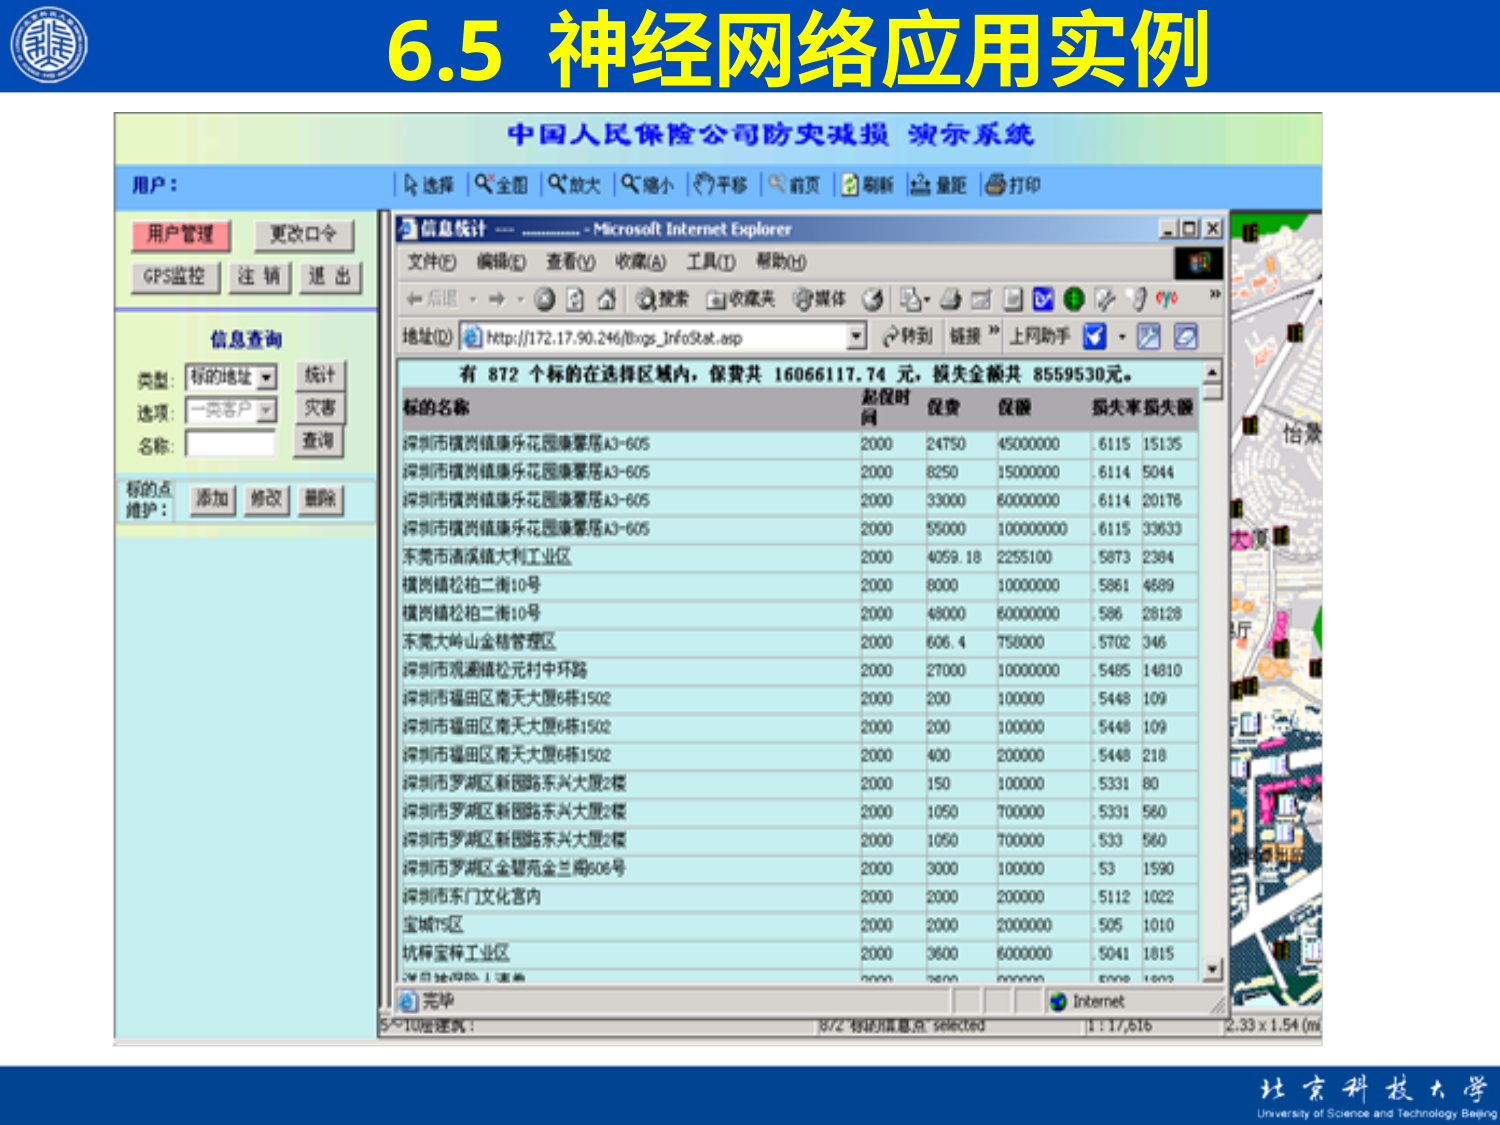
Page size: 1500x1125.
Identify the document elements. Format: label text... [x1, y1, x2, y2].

title 6.5 神经网络应用实例 [125, 0, 1475, 94]
picture [0, 0, 1500, 1125]
